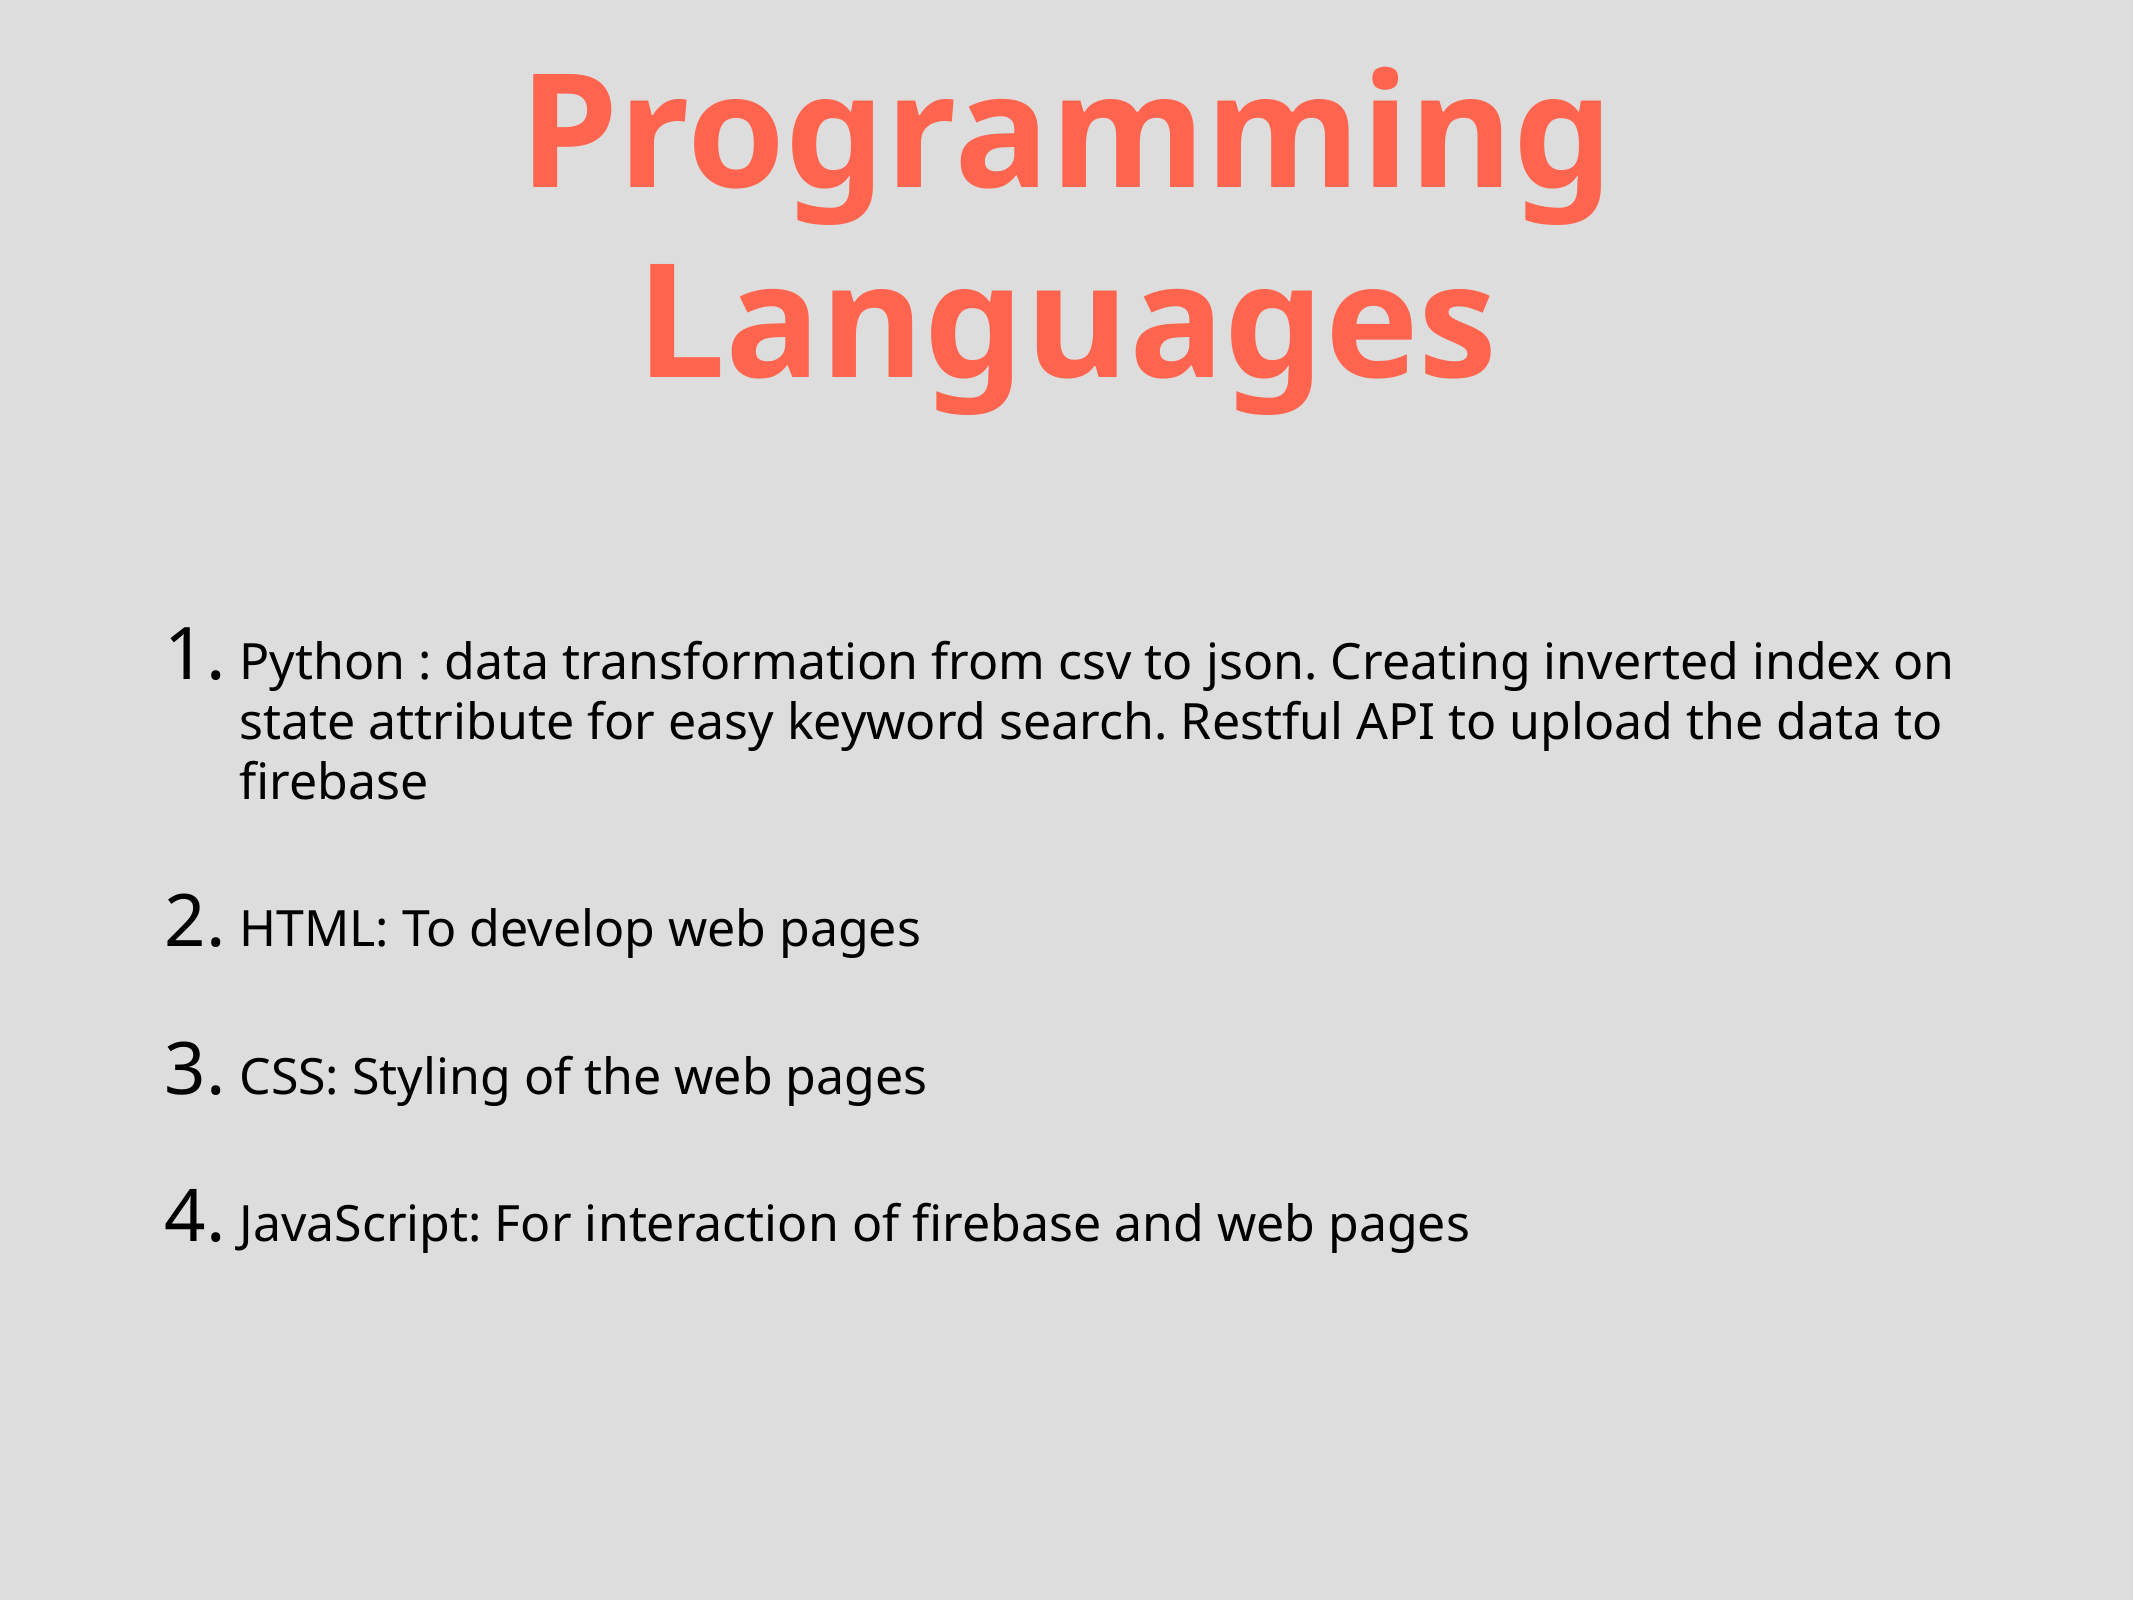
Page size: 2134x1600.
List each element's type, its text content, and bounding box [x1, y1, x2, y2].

title Programming Languages [155, 41, 1978, 397]
list Python : data transformation from csv to json. Creating inverted index on state attribute for easy keyword search. Restful API to upload the data to firebase HTML: To develop web pages CSS: Styling of the web pages JavaScript: For interaction of firebase and web pages [155, 424, 1978, 1457]
